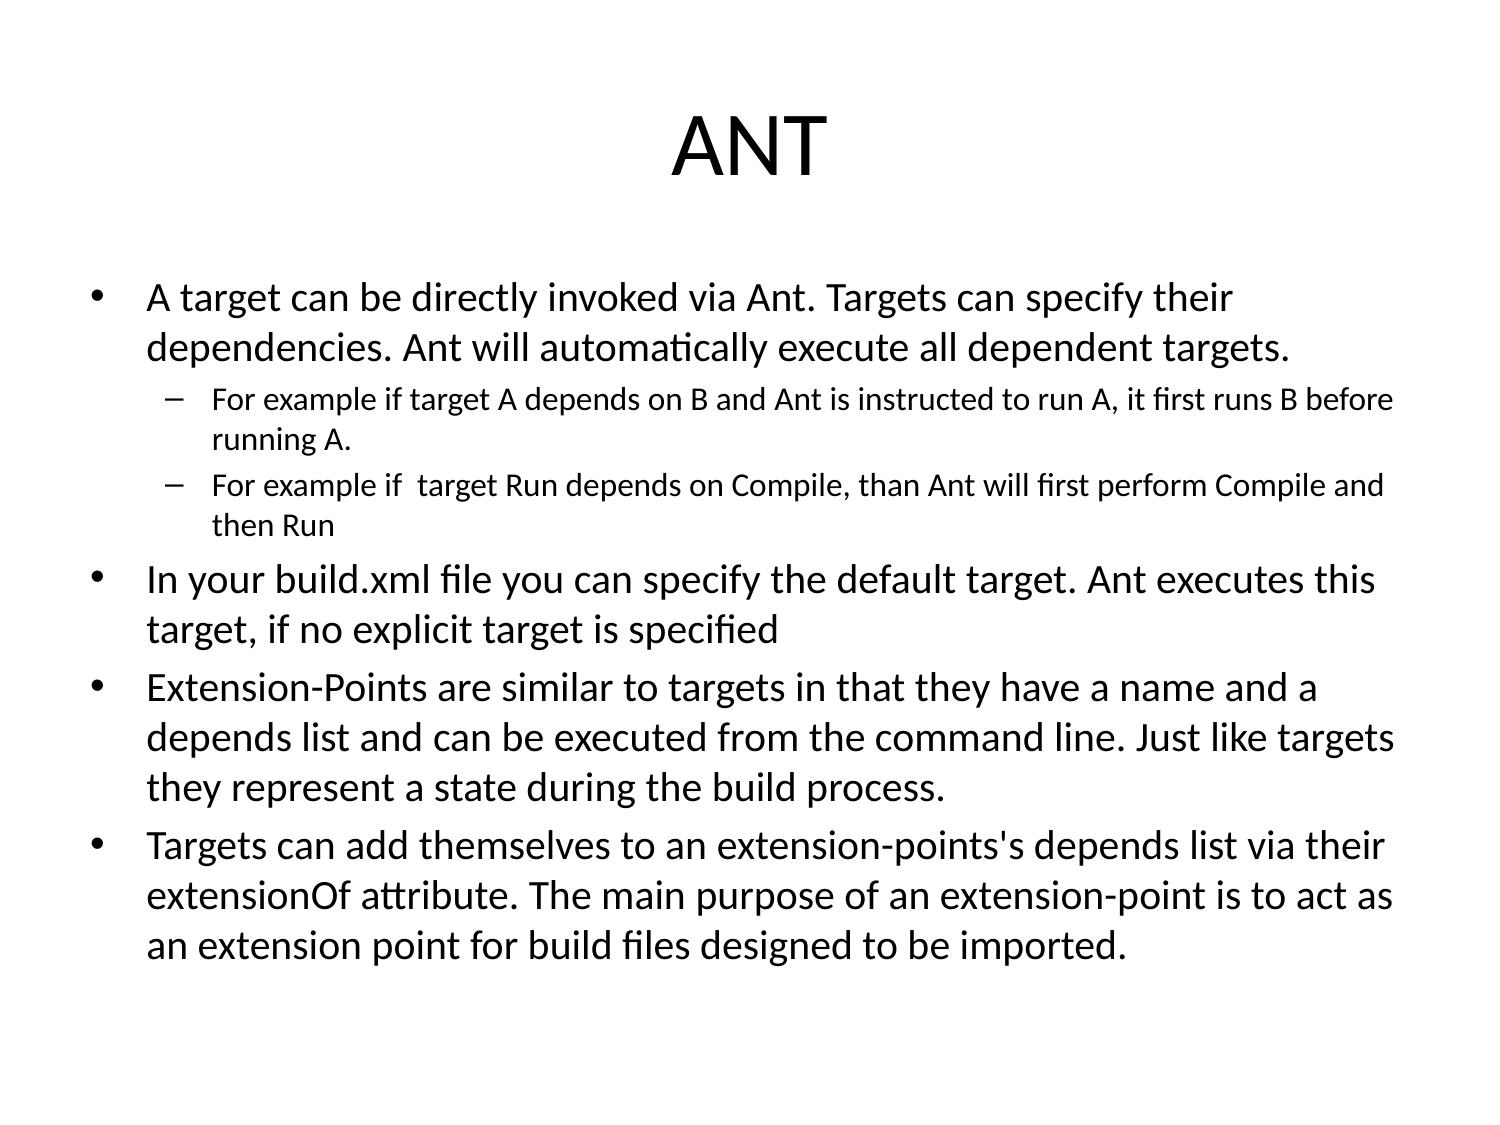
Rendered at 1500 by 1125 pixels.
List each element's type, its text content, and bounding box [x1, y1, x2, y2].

list A target can be directly invoked via Ant. Targets can specify their dependencies. Ant will automatically execute all dependent targets. For example if target A depends on B and Ant is instructed to run A, it first runs B before running A. For example if target Run depends on Compile, than Ant will first perform Compile and then Run In your build.xml file you can specify the default target. Ant executes this target, if no explicit target is specified Extension-Points are similar to targets in that they have a name and a depends list and can be executed from the command line. Just like targets they represent a state during the build process. Targets can add themselves to an extension-points's depends list via their extensionOf attribute. The main purpose of an extension-point is to act as an extension point for build files designed to be imported. [75, 262, 1425, 1005]
title ANT [75, 45, 1425, 233]
